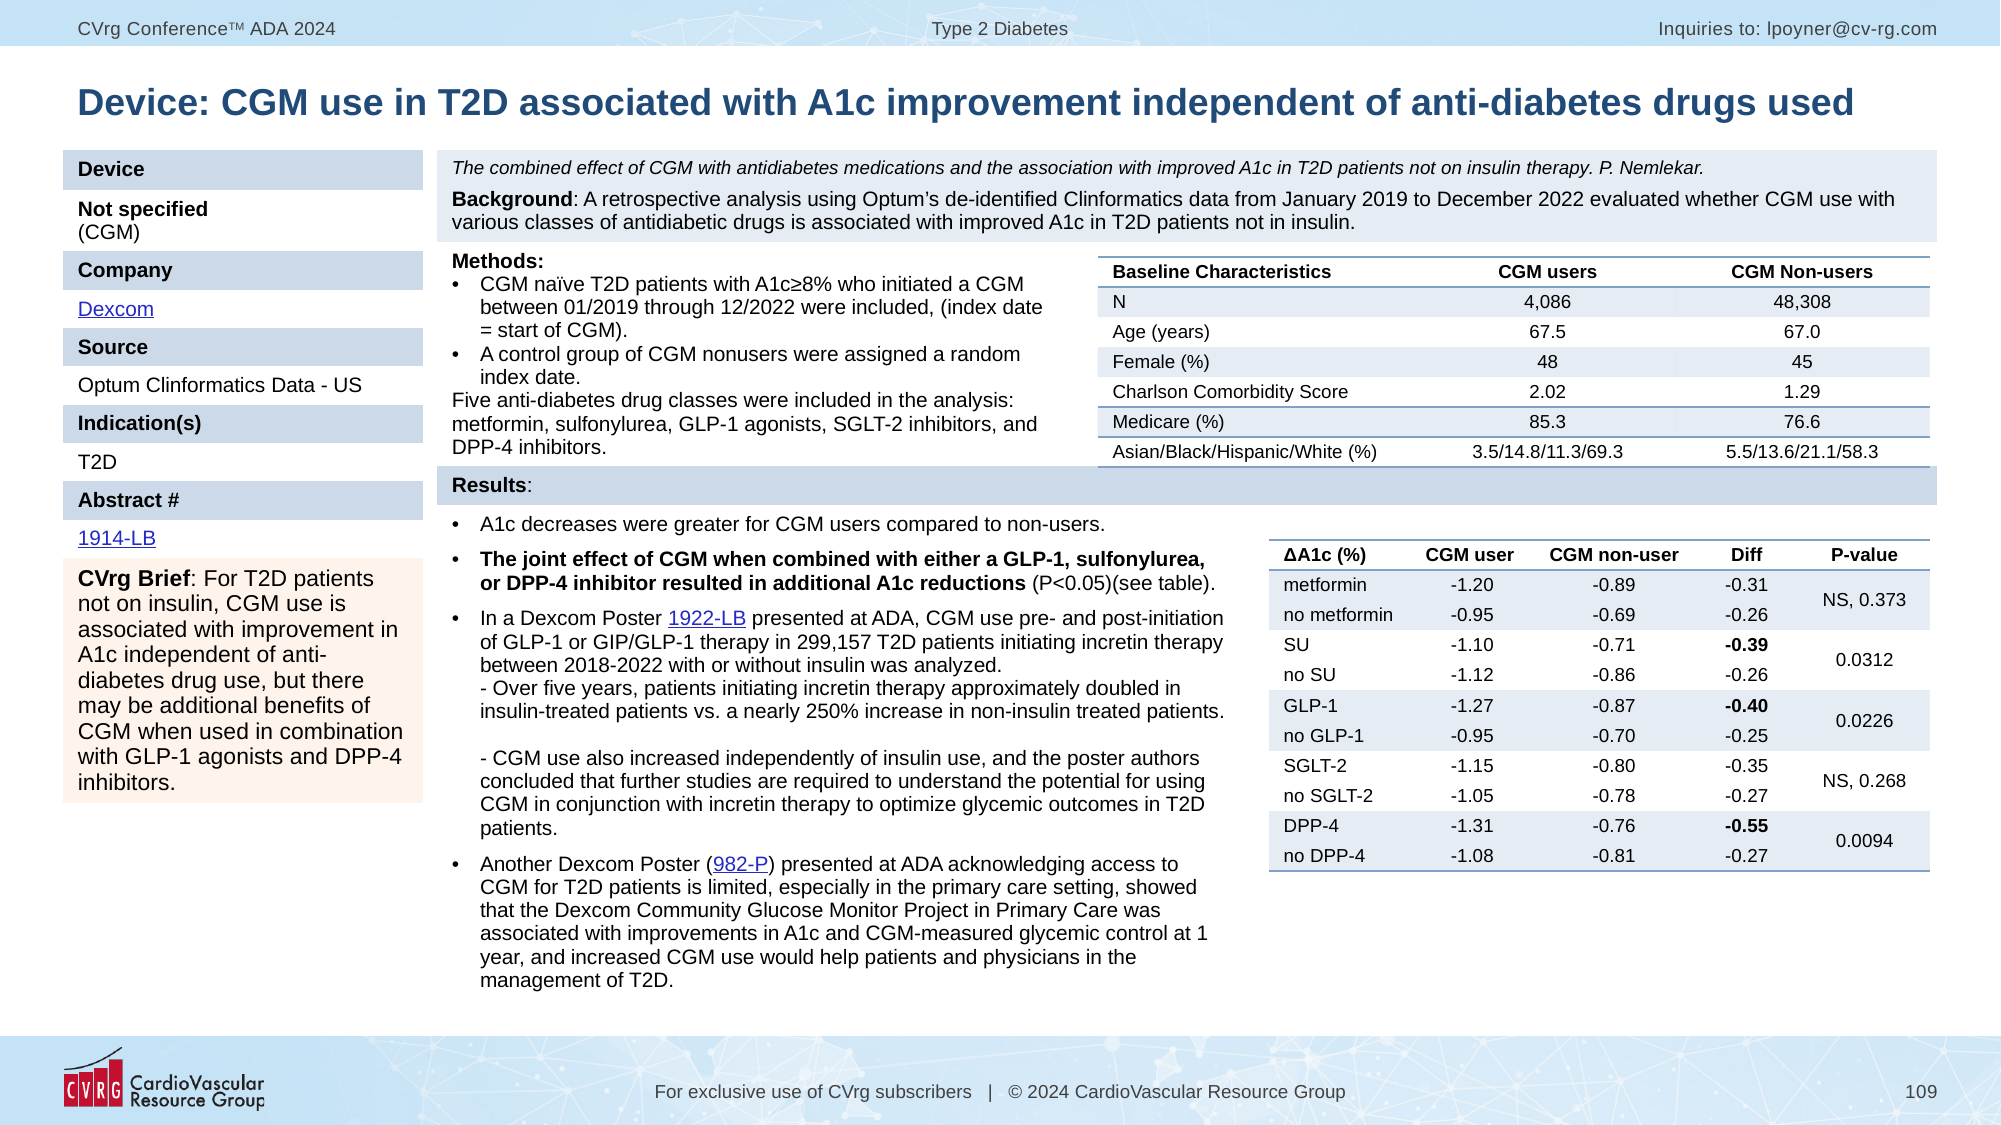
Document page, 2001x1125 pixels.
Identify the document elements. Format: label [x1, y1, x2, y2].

table_header [63, 150, 423, 190]
table_cell [437, 242, 1937, 999]
table_header [437, 150, 1937, 242]
table_header [1098, 258, 1930, 286]
table_cell [63, 190, 423, 803]
table_header [1269, 541, 1930, 569]
title [62, 70, 1938, 137]
